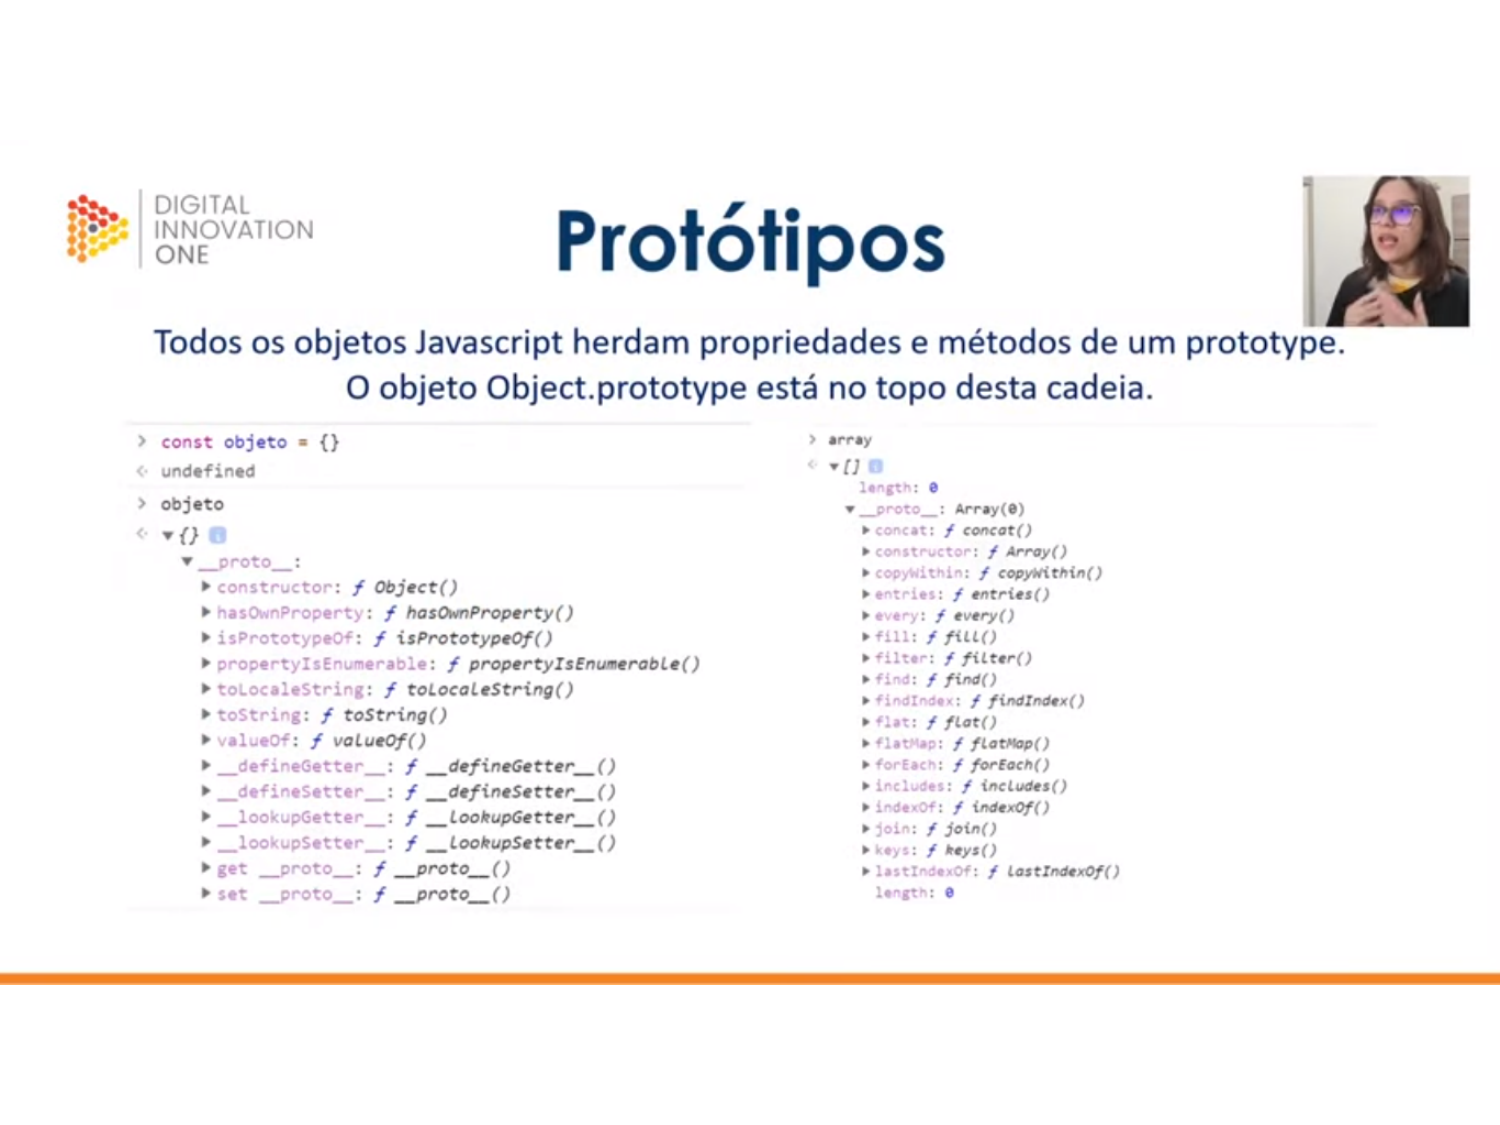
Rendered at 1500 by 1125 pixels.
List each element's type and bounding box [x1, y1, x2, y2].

picture [0, 140, 1500, 985]
